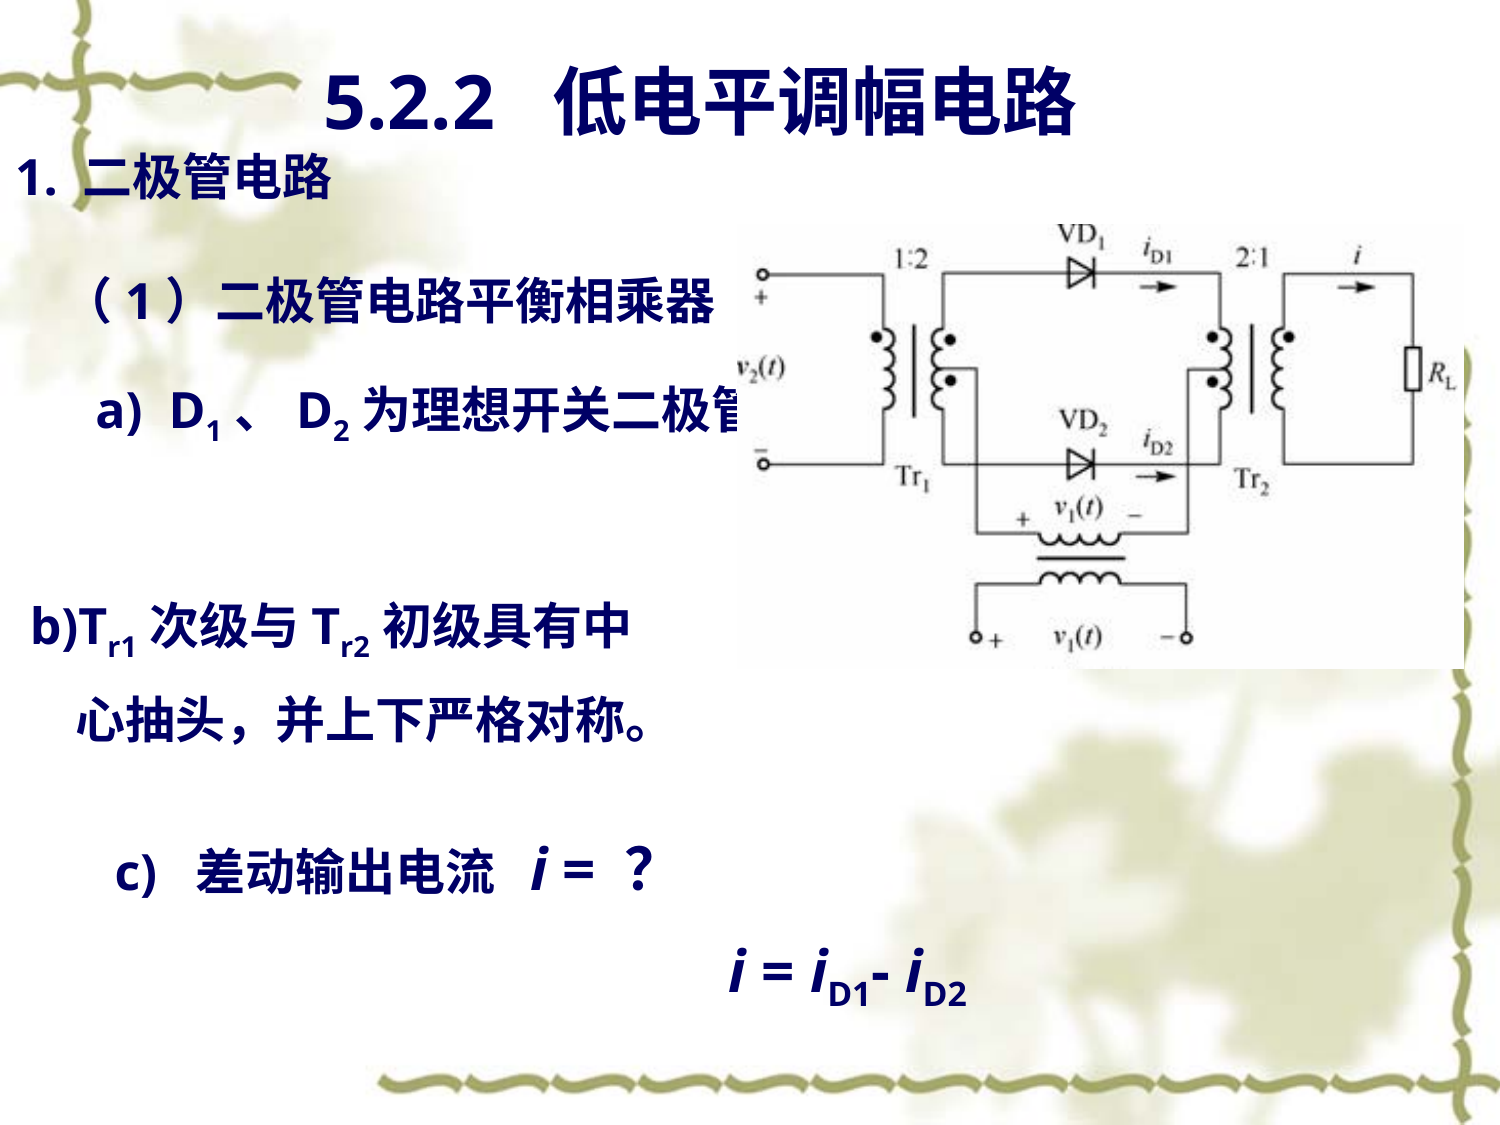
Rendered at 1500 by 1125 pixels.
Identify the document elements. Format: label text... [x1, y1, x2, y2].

text_box 5.2.2 低电平调幅电路 [0, 37, 1401, 163]
list 1. 二极管电路 [0, 163, 663, 226]
text_box b)Tr1次级与Tr2初级具有中 心抽头，并上下严格对称。 [15, 587, 841, 756]
text_box c) 差动输出电流 i = ？ [99, 825, 797, 910]
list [737, 224, 1465, 669]
picture [0, 0, 1500, 1125]
text_box i = iD1- iD2 [714, 926, 1117, 1021]
text_box （1）二极管电路平衡相乘器 [24, 262, 732, 350]
text_box a) D1、D2为理想开关二极管 [80, 371, 732, 455]
